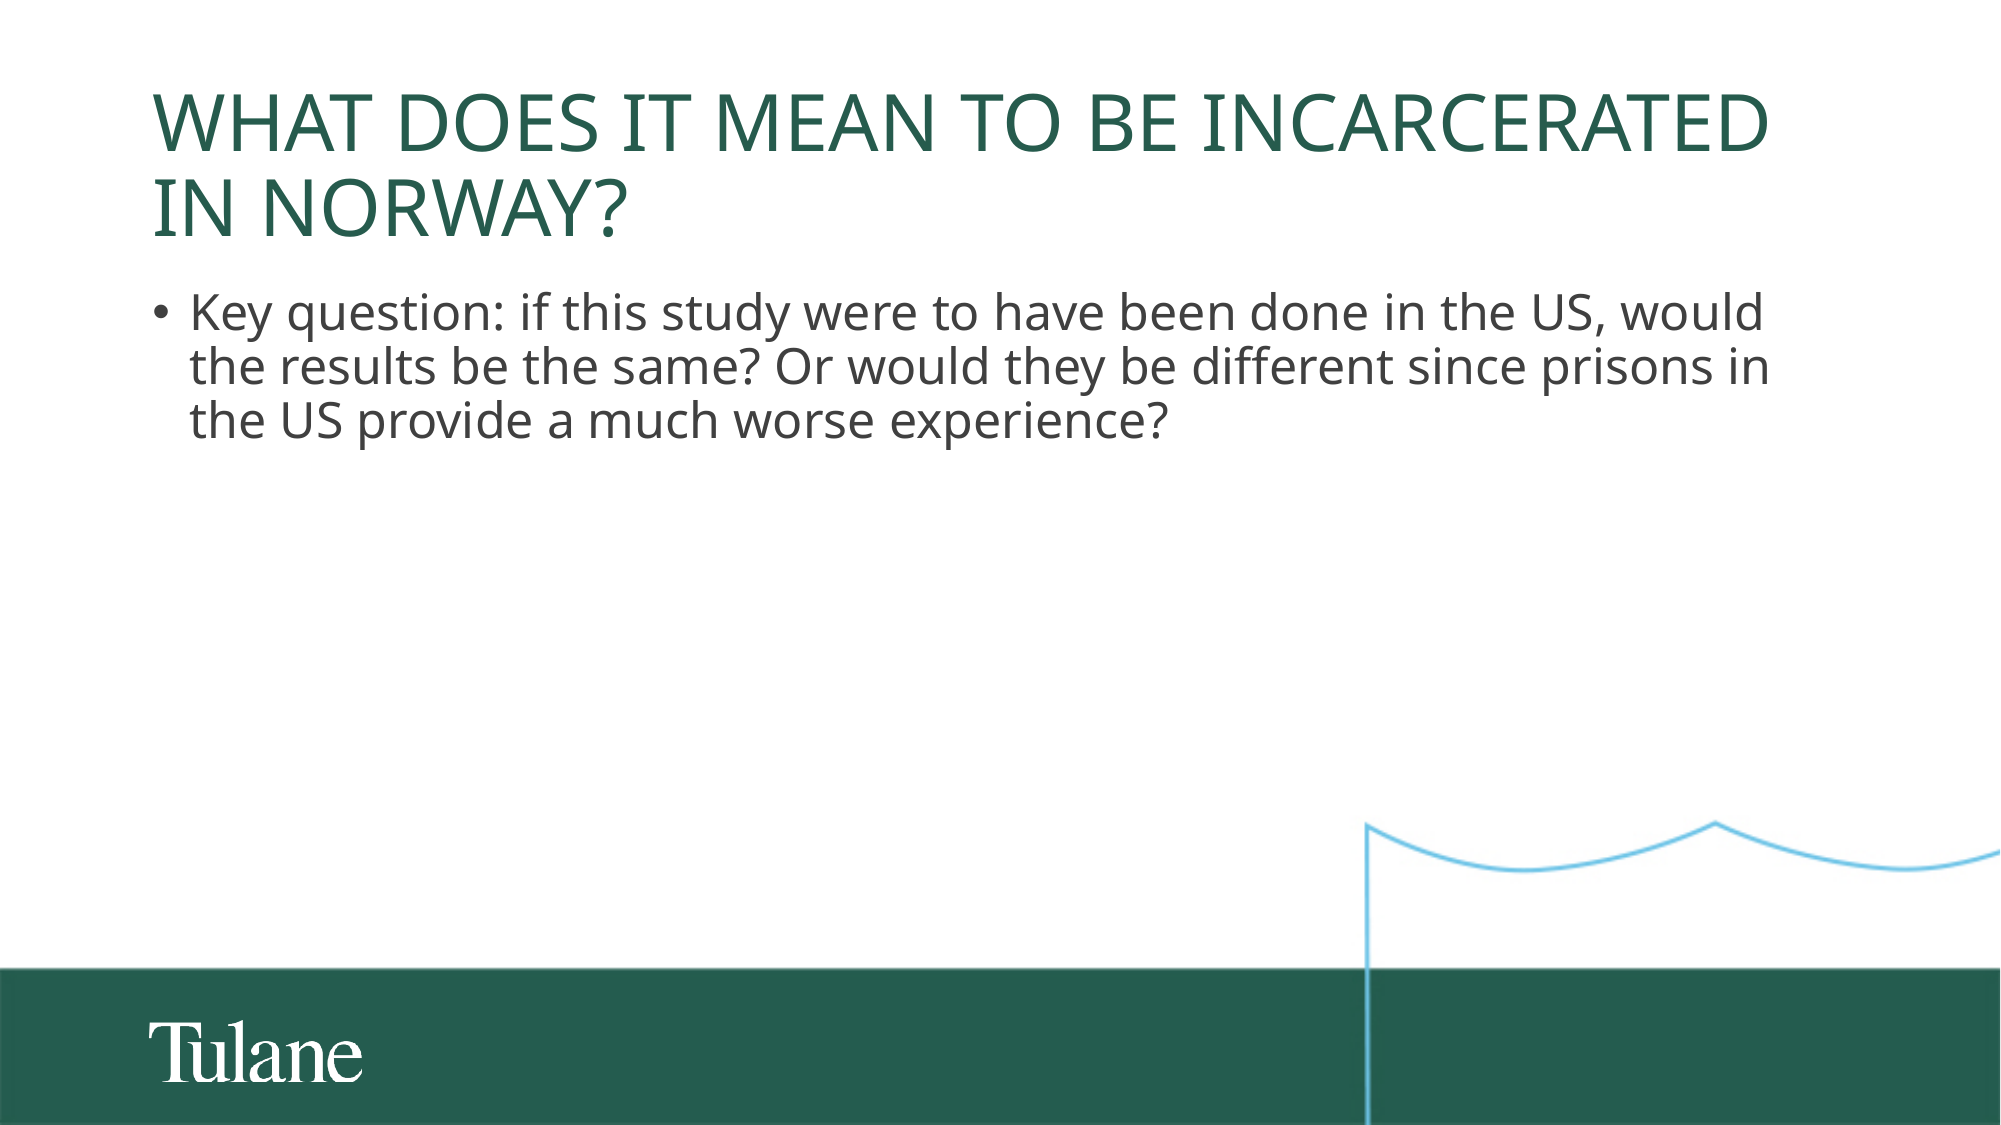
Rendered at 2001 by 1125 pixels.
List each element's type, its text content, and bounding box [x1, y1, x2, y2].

picture [0, 0, 2001, 1125]
list Key question: if this study were to have been done in the US, would the results be the same? Or would they be different since prisons in the US provide a much worse experience? [137, 279, 1863, 994]
title What does it mean to be incarcerated in Norway? [137, 59, 1863, 278]
